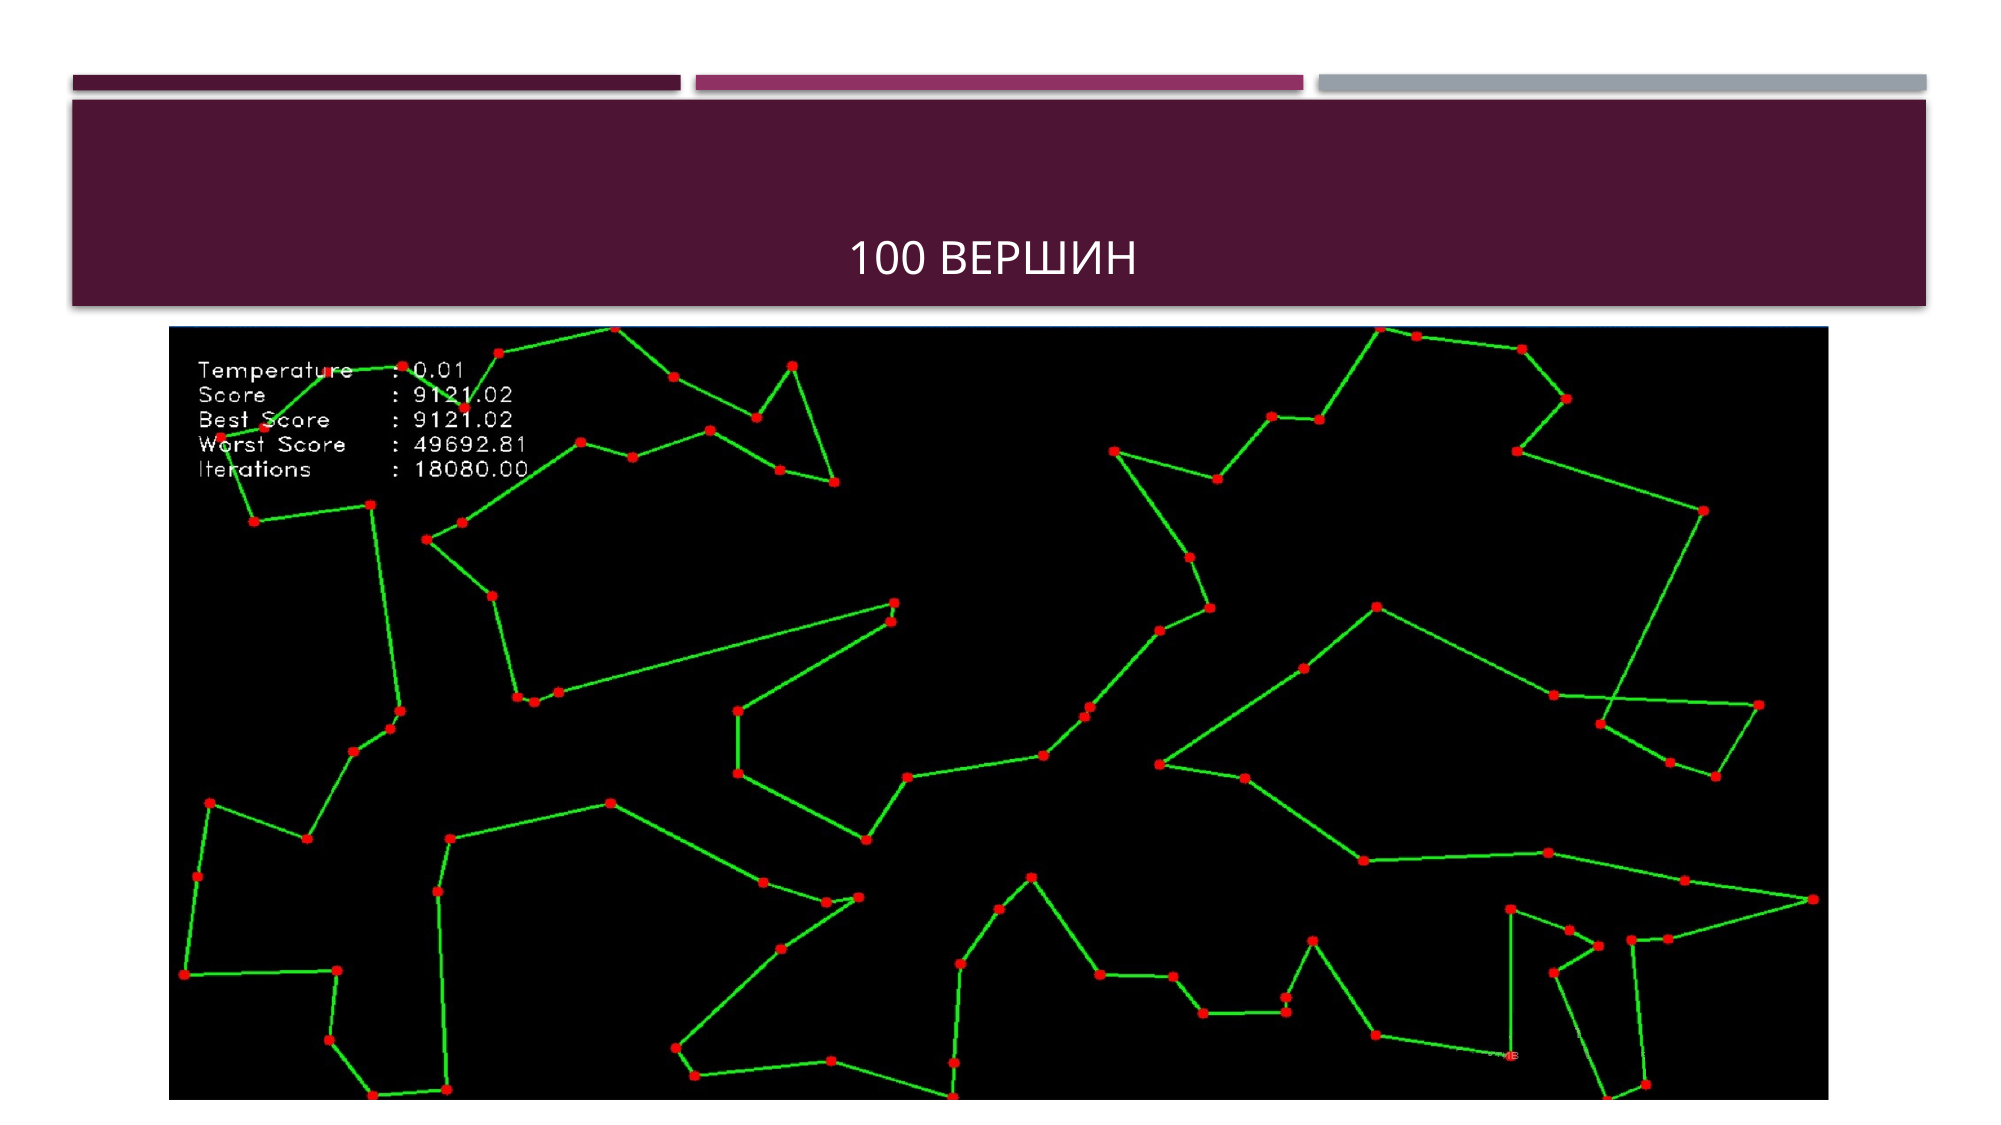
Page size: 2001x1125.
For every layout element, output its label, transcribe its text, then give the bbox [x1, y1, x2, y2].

picture [169, 325, 1829, 1100]
title 100 вершин [94, 199, 1904, 362]
